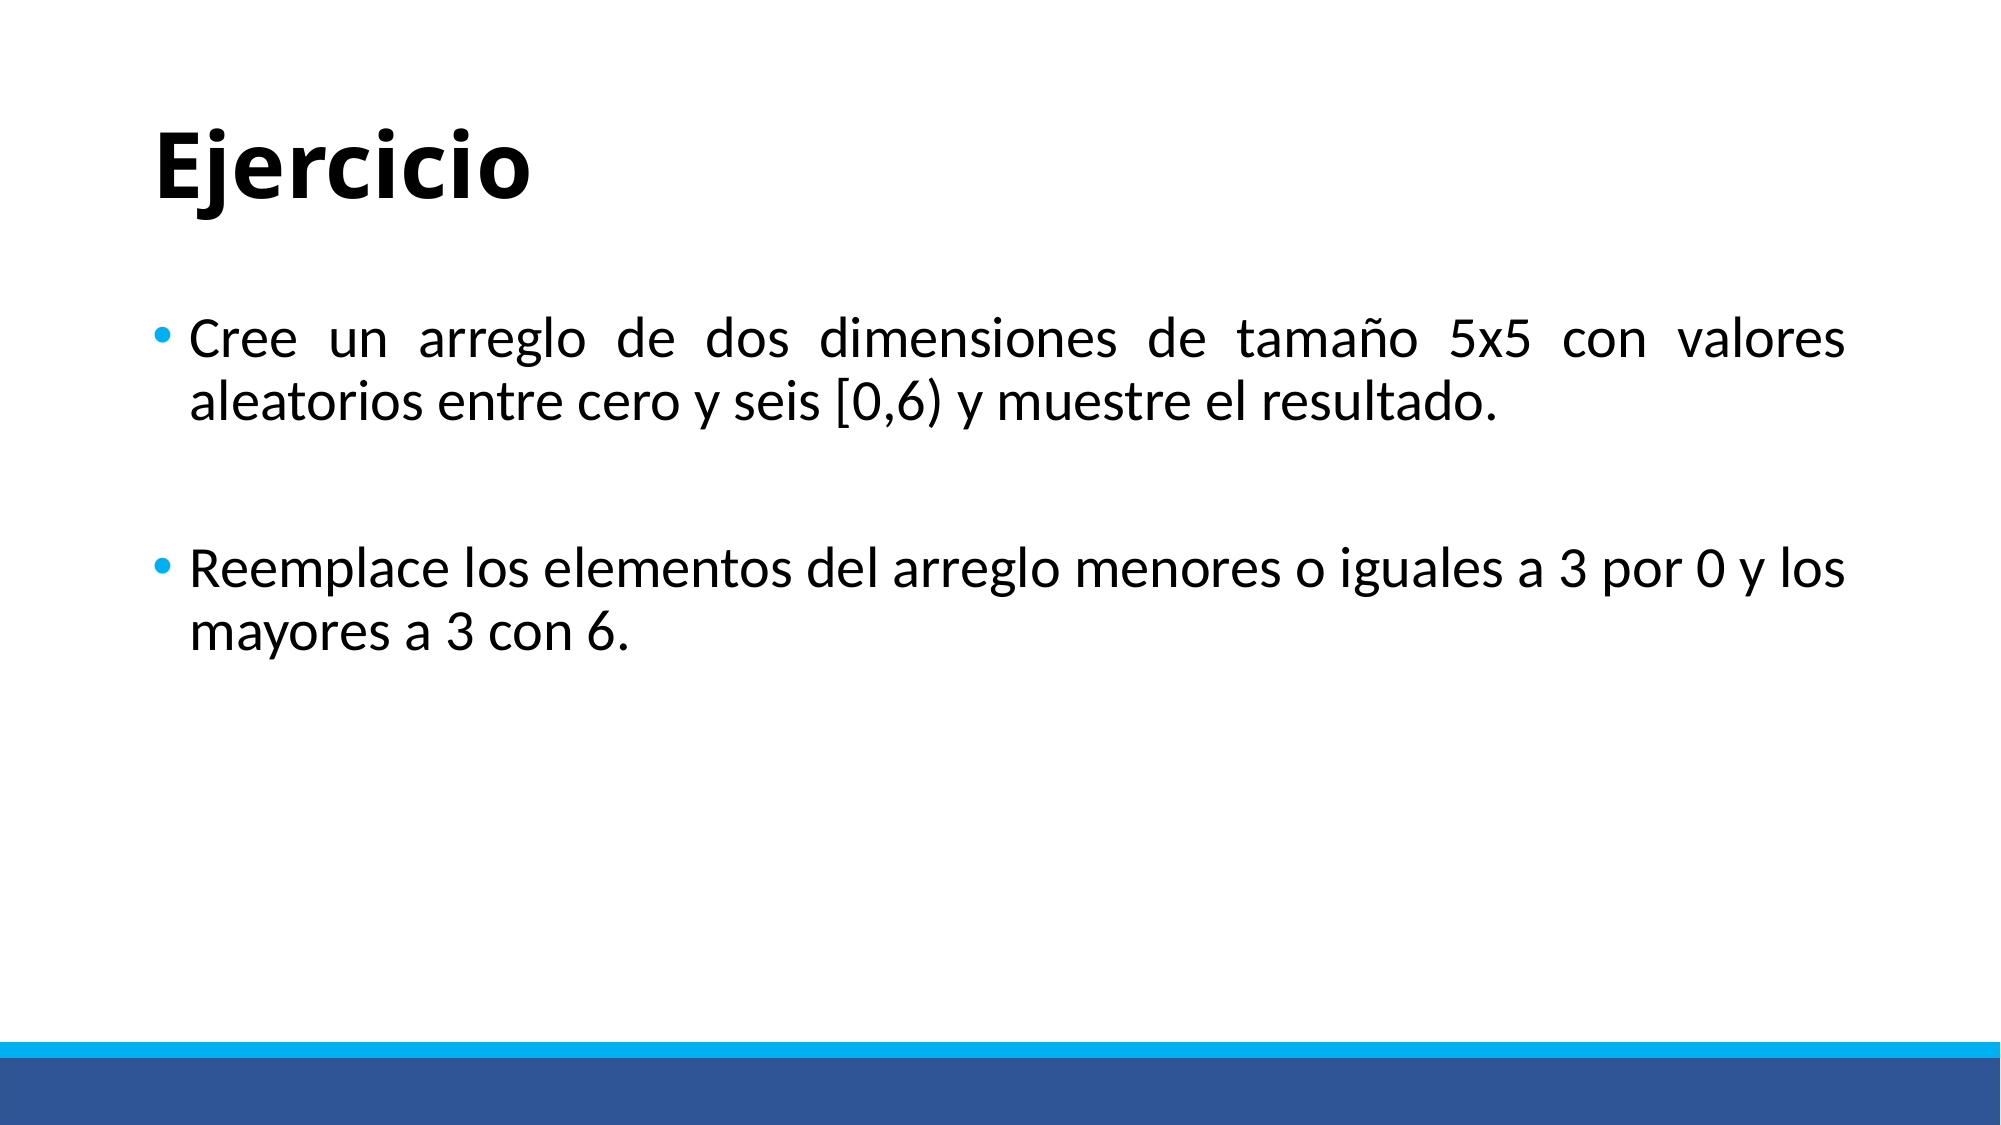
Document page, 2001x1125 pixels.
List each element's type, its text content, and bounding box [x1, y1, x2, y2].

list Cree un arreglo de dos dimensiones de tamaño 5x5 con valores aleatorios entre cero y seis [0,6) y muestre el resultado. Reemplace los elementos del arreglo menores o iguales a 3 por 0 y los mayores a 3 con 6. [137, 299, 1863, 1014]
title Ejercicio [137, 59, 1863, 278]
